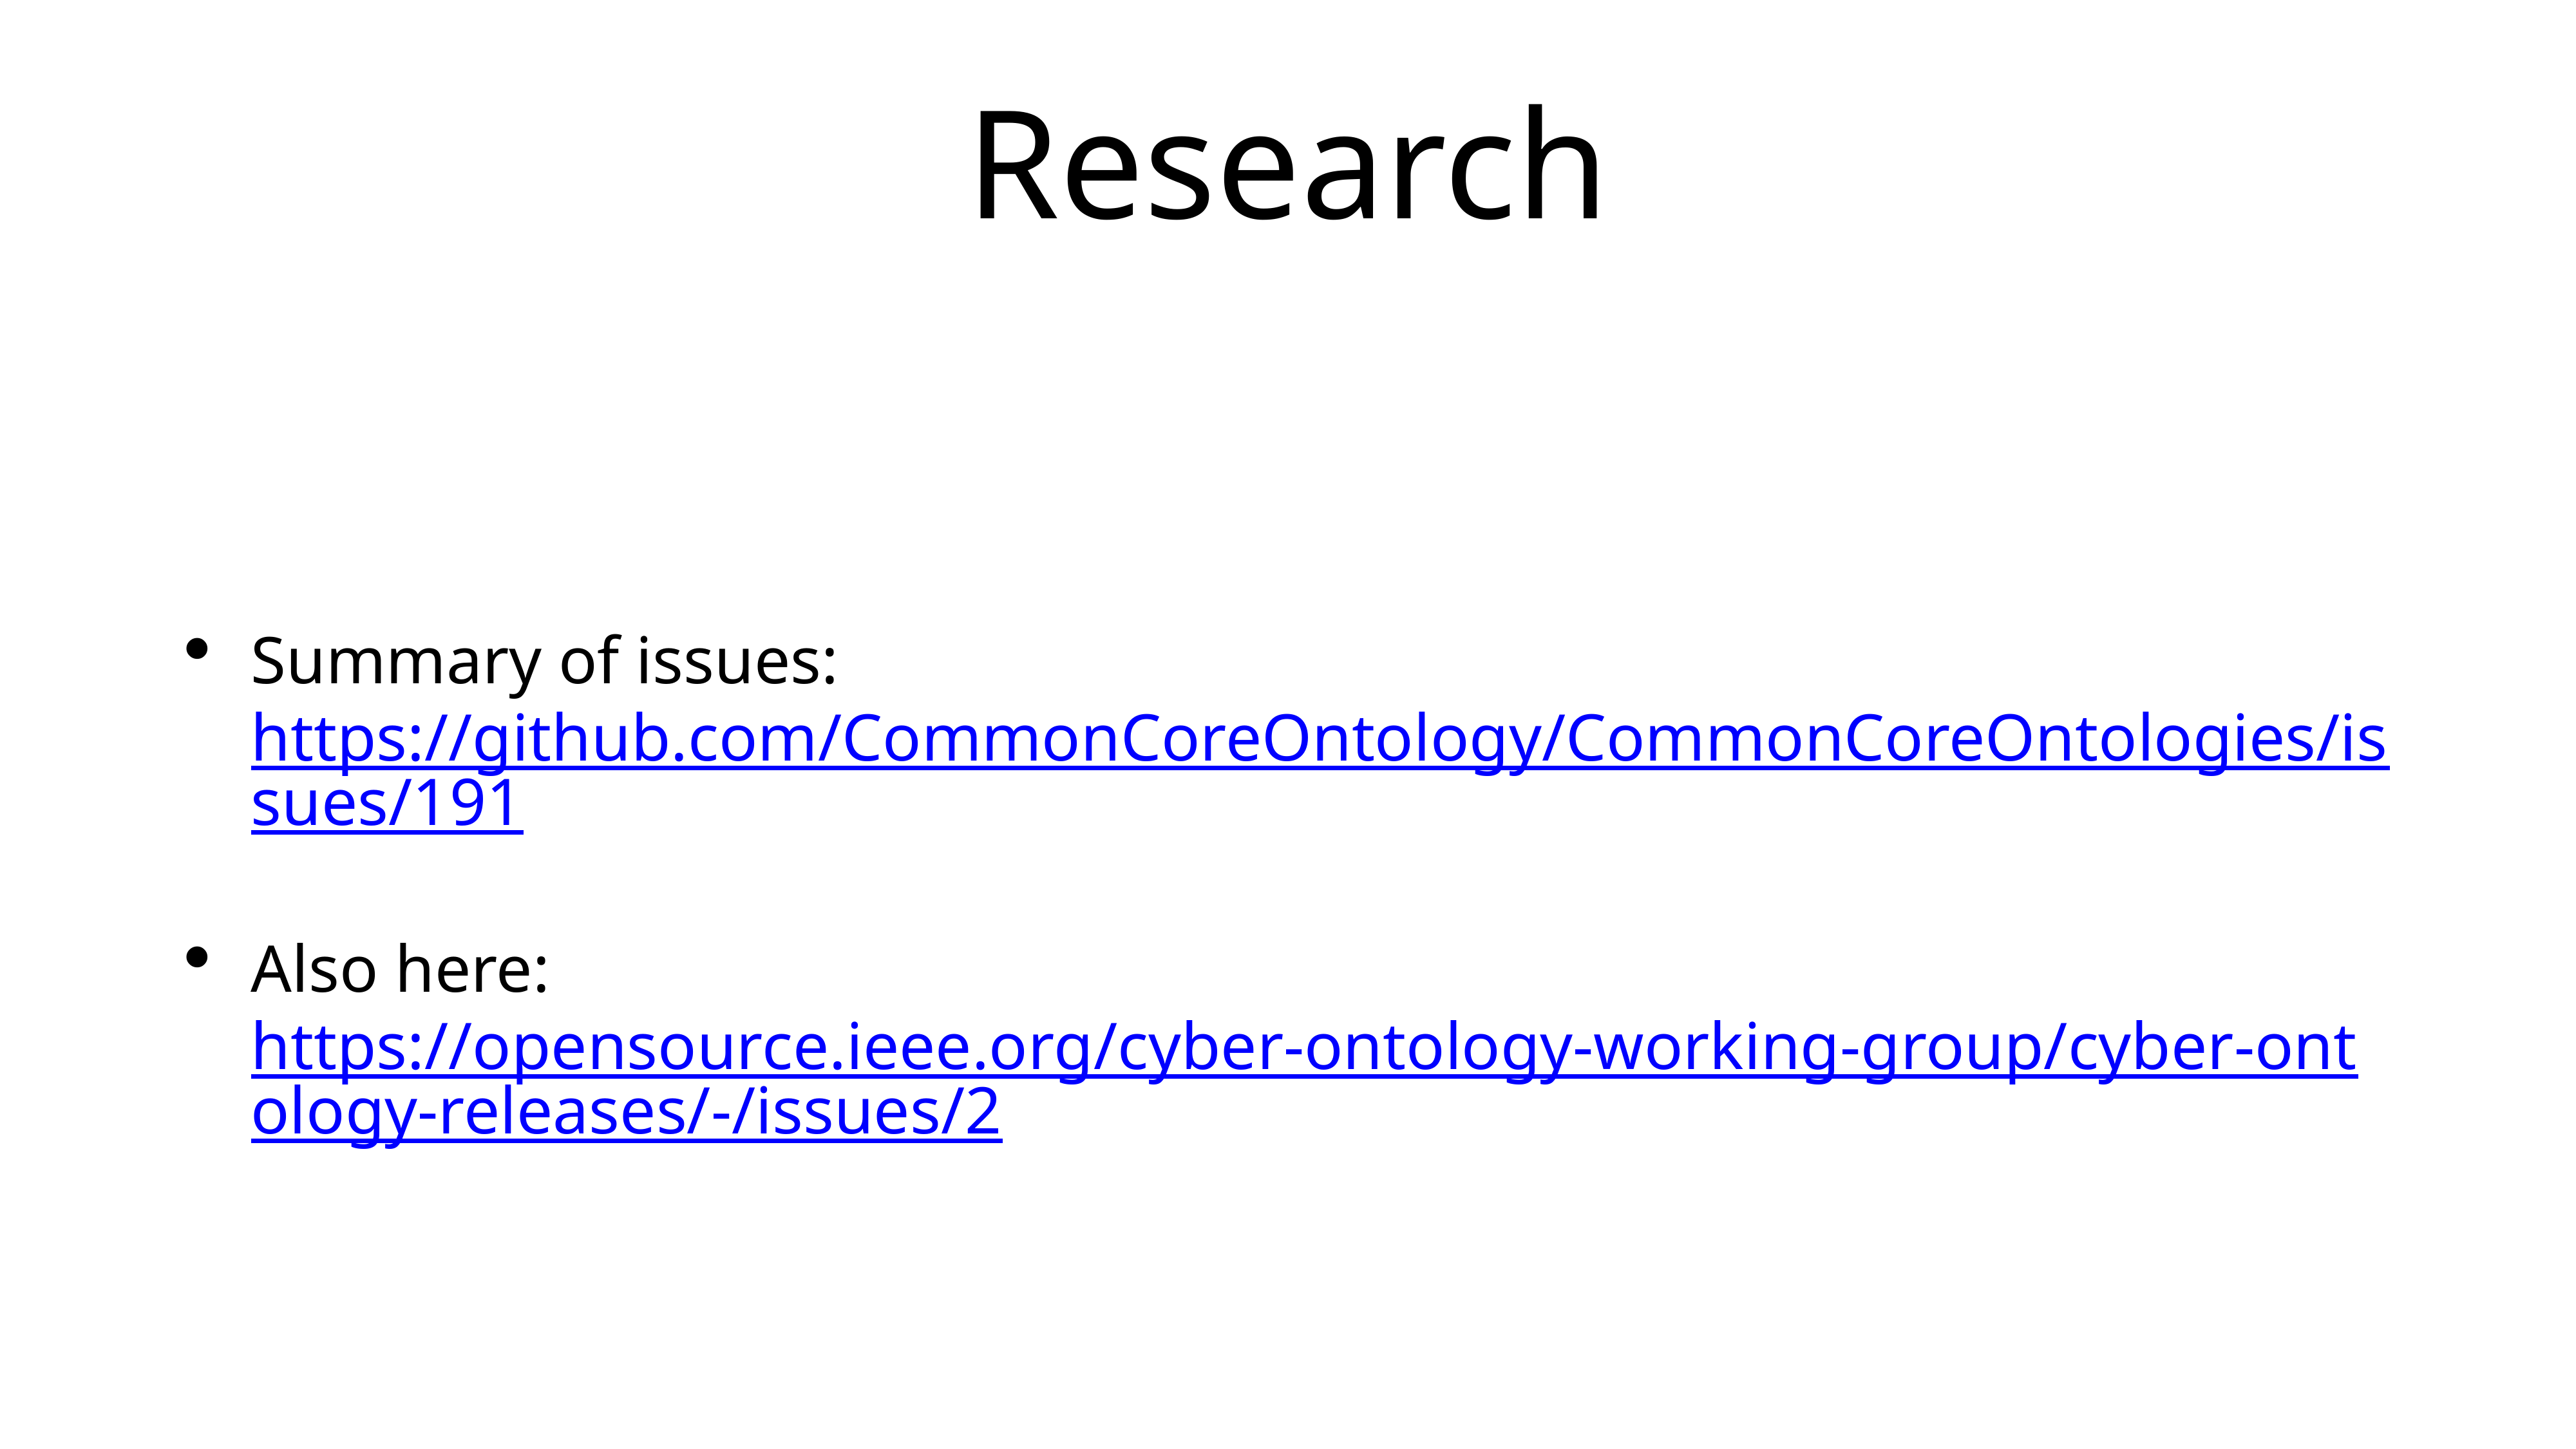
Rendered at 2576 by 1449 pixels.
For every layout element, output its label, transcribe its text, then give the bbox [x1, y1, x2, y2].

title Research [178, 37, 2398, 279]
list Summary of issues: https://github.com/CommonCoreOntology/CommonCoreOntologies/issues/191 Also here: https://opensource.ieee.org/cyber-ontology-working-group/cyber-ontology-releases/-/issues/2 [178, 332, 2398, 1316]
